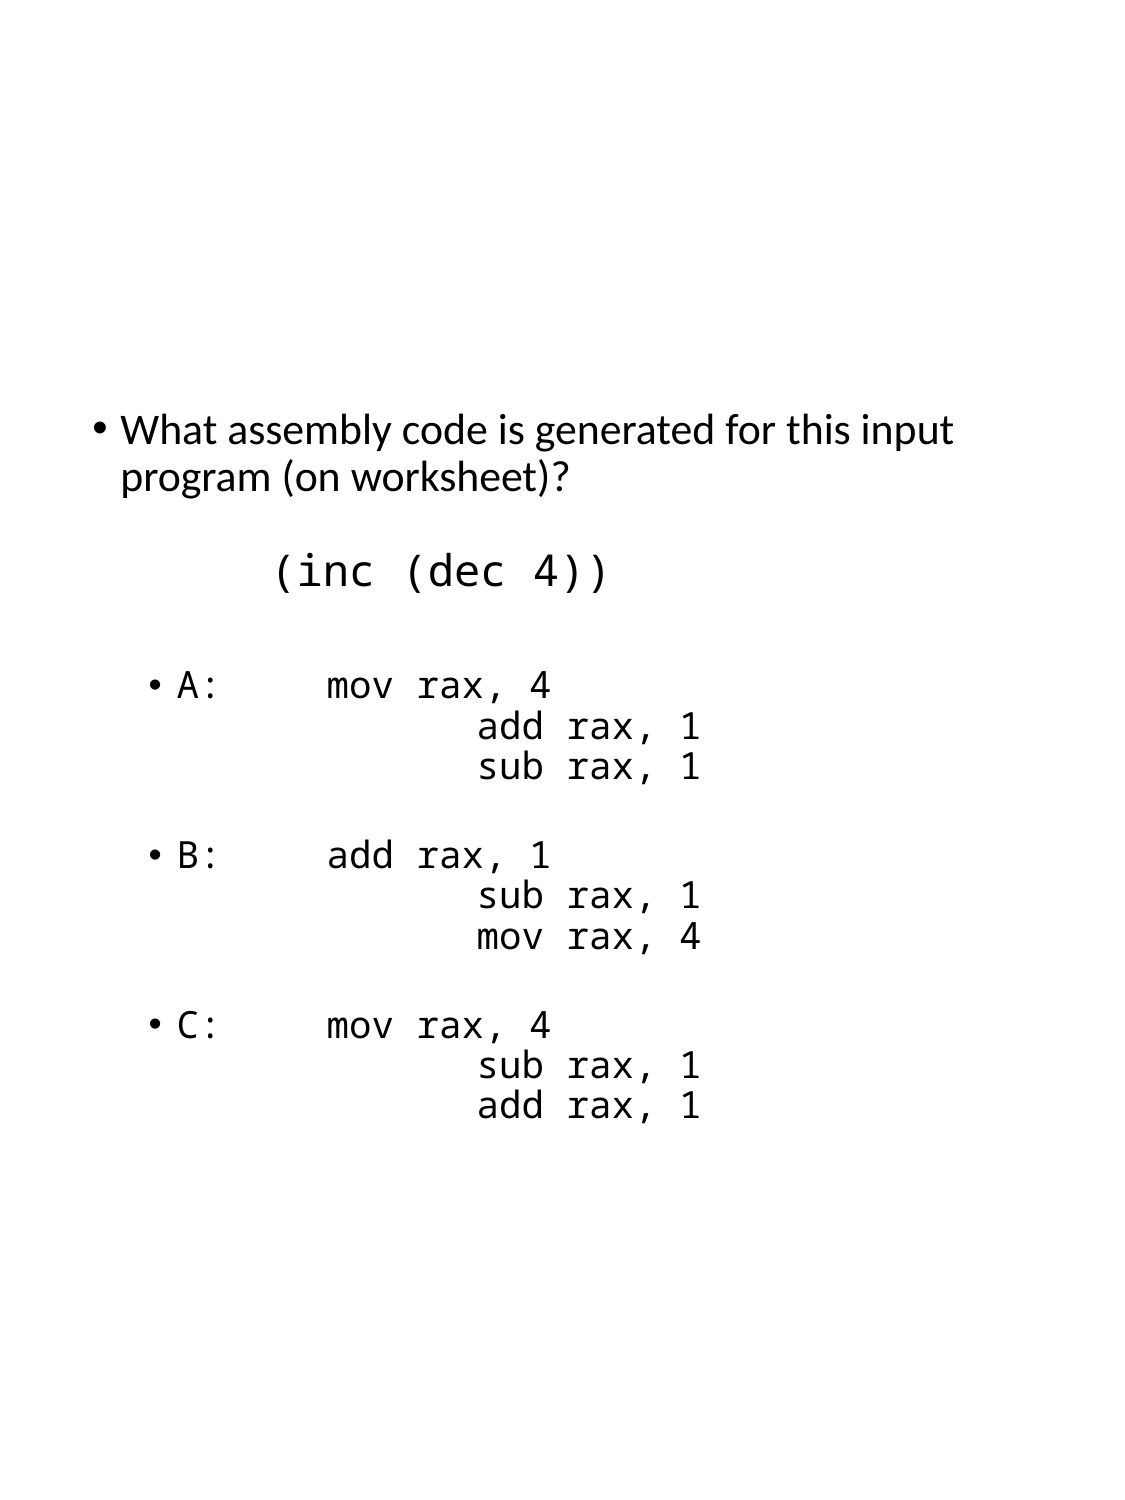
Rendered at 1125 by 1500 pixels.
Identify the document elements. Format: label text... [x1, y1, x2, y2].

list What assembly code is generated for this input program (on worksheet)? (inc (dec 4)) A: mov rax, 4 add rax, 1 sub rax, 1 B: add rax, 1 sub rax, 1 mov rax, 4 C: mov rax, 4 sub rax, 1 add rax, 1 [77, 399, 1048, 1352]
